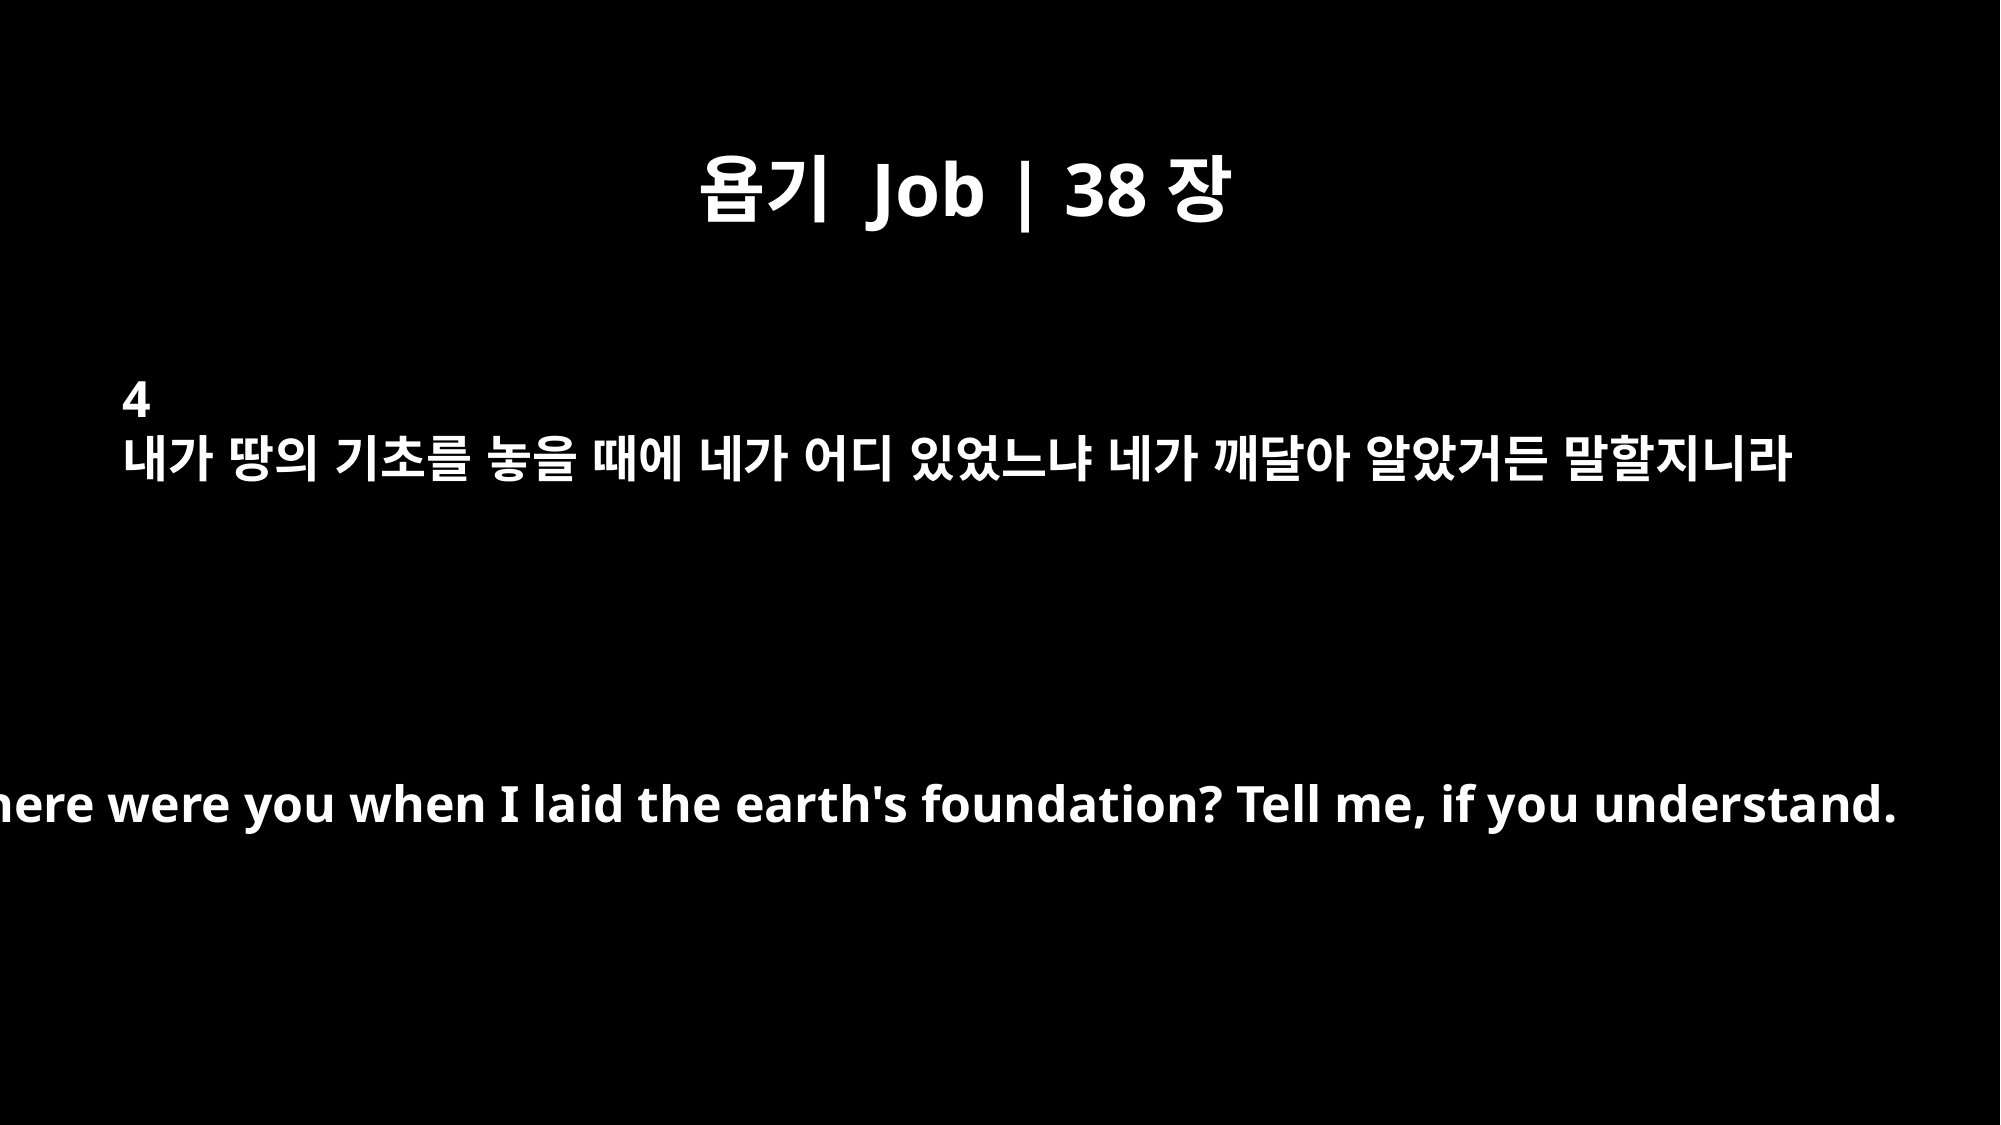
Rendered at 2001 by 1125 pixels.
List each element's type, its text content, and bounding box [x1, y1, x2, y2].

text_box 욥기 Job | 38장 [683, 136, 1249, 239]
text_box "Where were you when I laid the earth's foundation? Tell me, if you understand. [0, 764, 1914, 840]
text_box 4 내가 땅의 기초를 놓을 때에 네가 어디 있었느냐 네가 깨달아 알았거든 말할지니라 [107, 359, 1810, 495]
